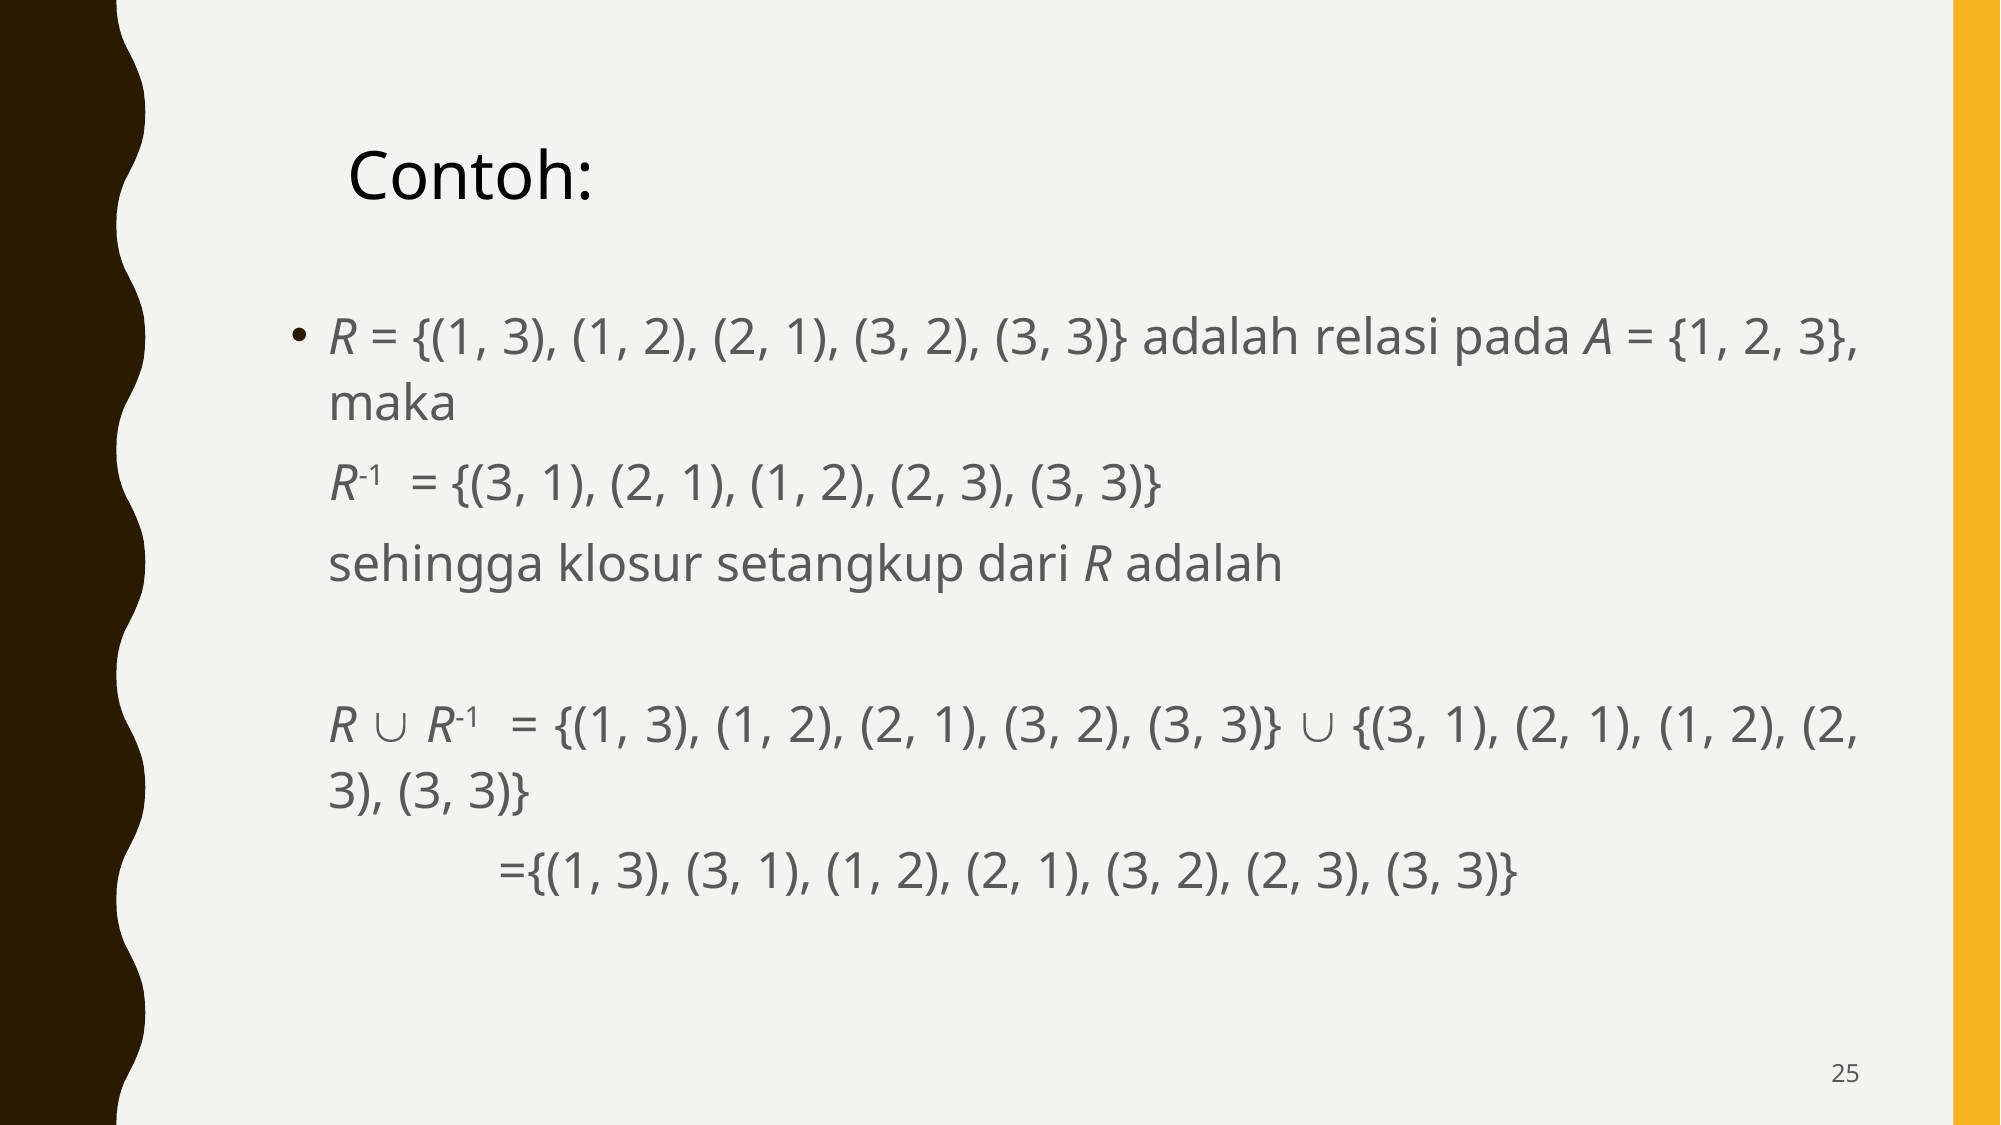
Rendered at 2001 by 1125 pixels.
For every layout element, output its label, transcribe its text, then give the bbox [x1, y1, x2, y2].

slide_number 25 [1412, 1045, 1875, 1103]
list R = {(1, 3), (1, 2), (2, 1), (3, 2), (3, 3)} adalah relasi pada A = {1, 2, 3}, maka R-1 = {(3, 1), (2, 1), (1, 2), (2, 3), (3, 3)} sehingga klosur setangkup dari R adalah R  R-1 = {(1, 3), (1, 2), (2, 1), (3, 2), (3, 3)}  {(3, 1), (2, 1), (1, 2), (2, 3), (3, 3)} ={(1, 3), (3, 1), (1, 2), (2, 1), (3, 2), (2, 3), (3, 3)} [275, 290, 1875, 961]
text_box Contoh: [332, 125, 610, 221]
